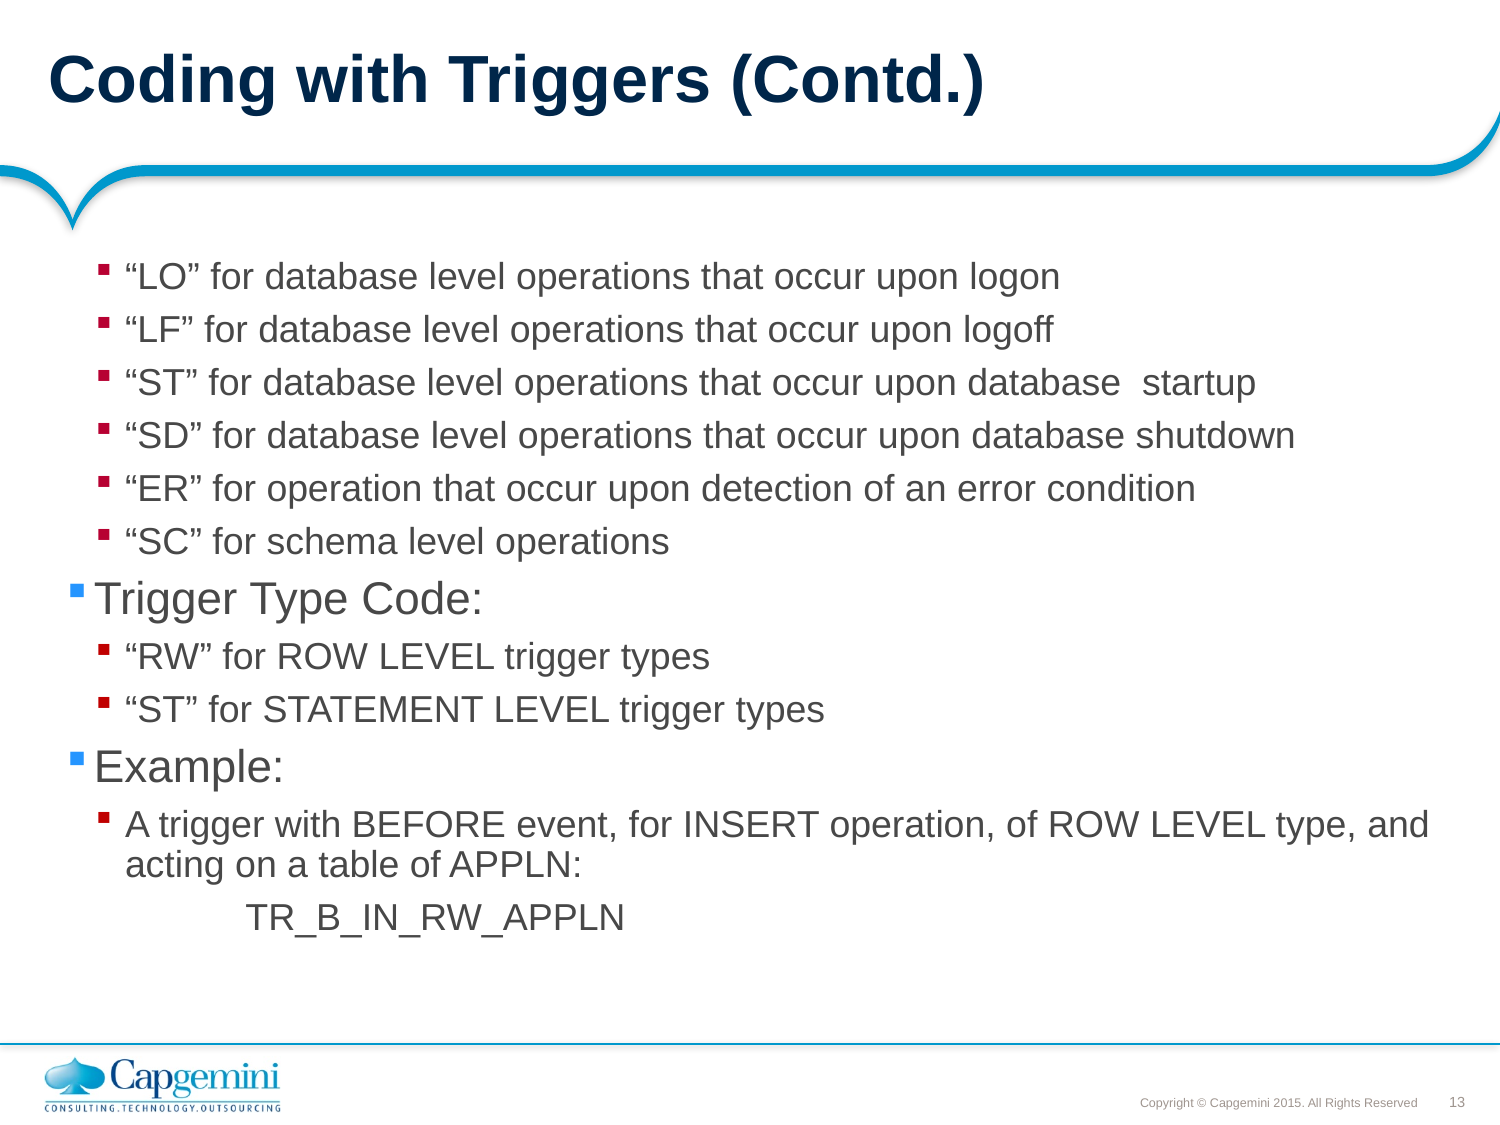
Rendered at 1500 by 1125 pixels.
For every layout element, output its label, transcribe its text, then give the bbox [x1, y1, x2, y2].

list “LO” for database level operations that occur upon logon “LF” for database level operations that occur upon logoff “ST” for database level operations that occur upon database startup “SD” for database level operations that occur upon database shutdown “ER” for operation that occur upon detection of an error condition “SC” for schema level operations Trigger Type Code: “RW” for ROW LEVEL trigger types “ST” for STATEMENT LEVEL trigger types Example: A trigger with BEFORE event, for INSERT operation, of ROW LEVEL type, and acting on a table of APPLN: TR_B_IN_RW_APPLN [48, 245, 1500, 1007]
title Coding with Triggers (Contd.) [0, 0, 1500, 165]
picture [44, 1056, 281, 1113]
